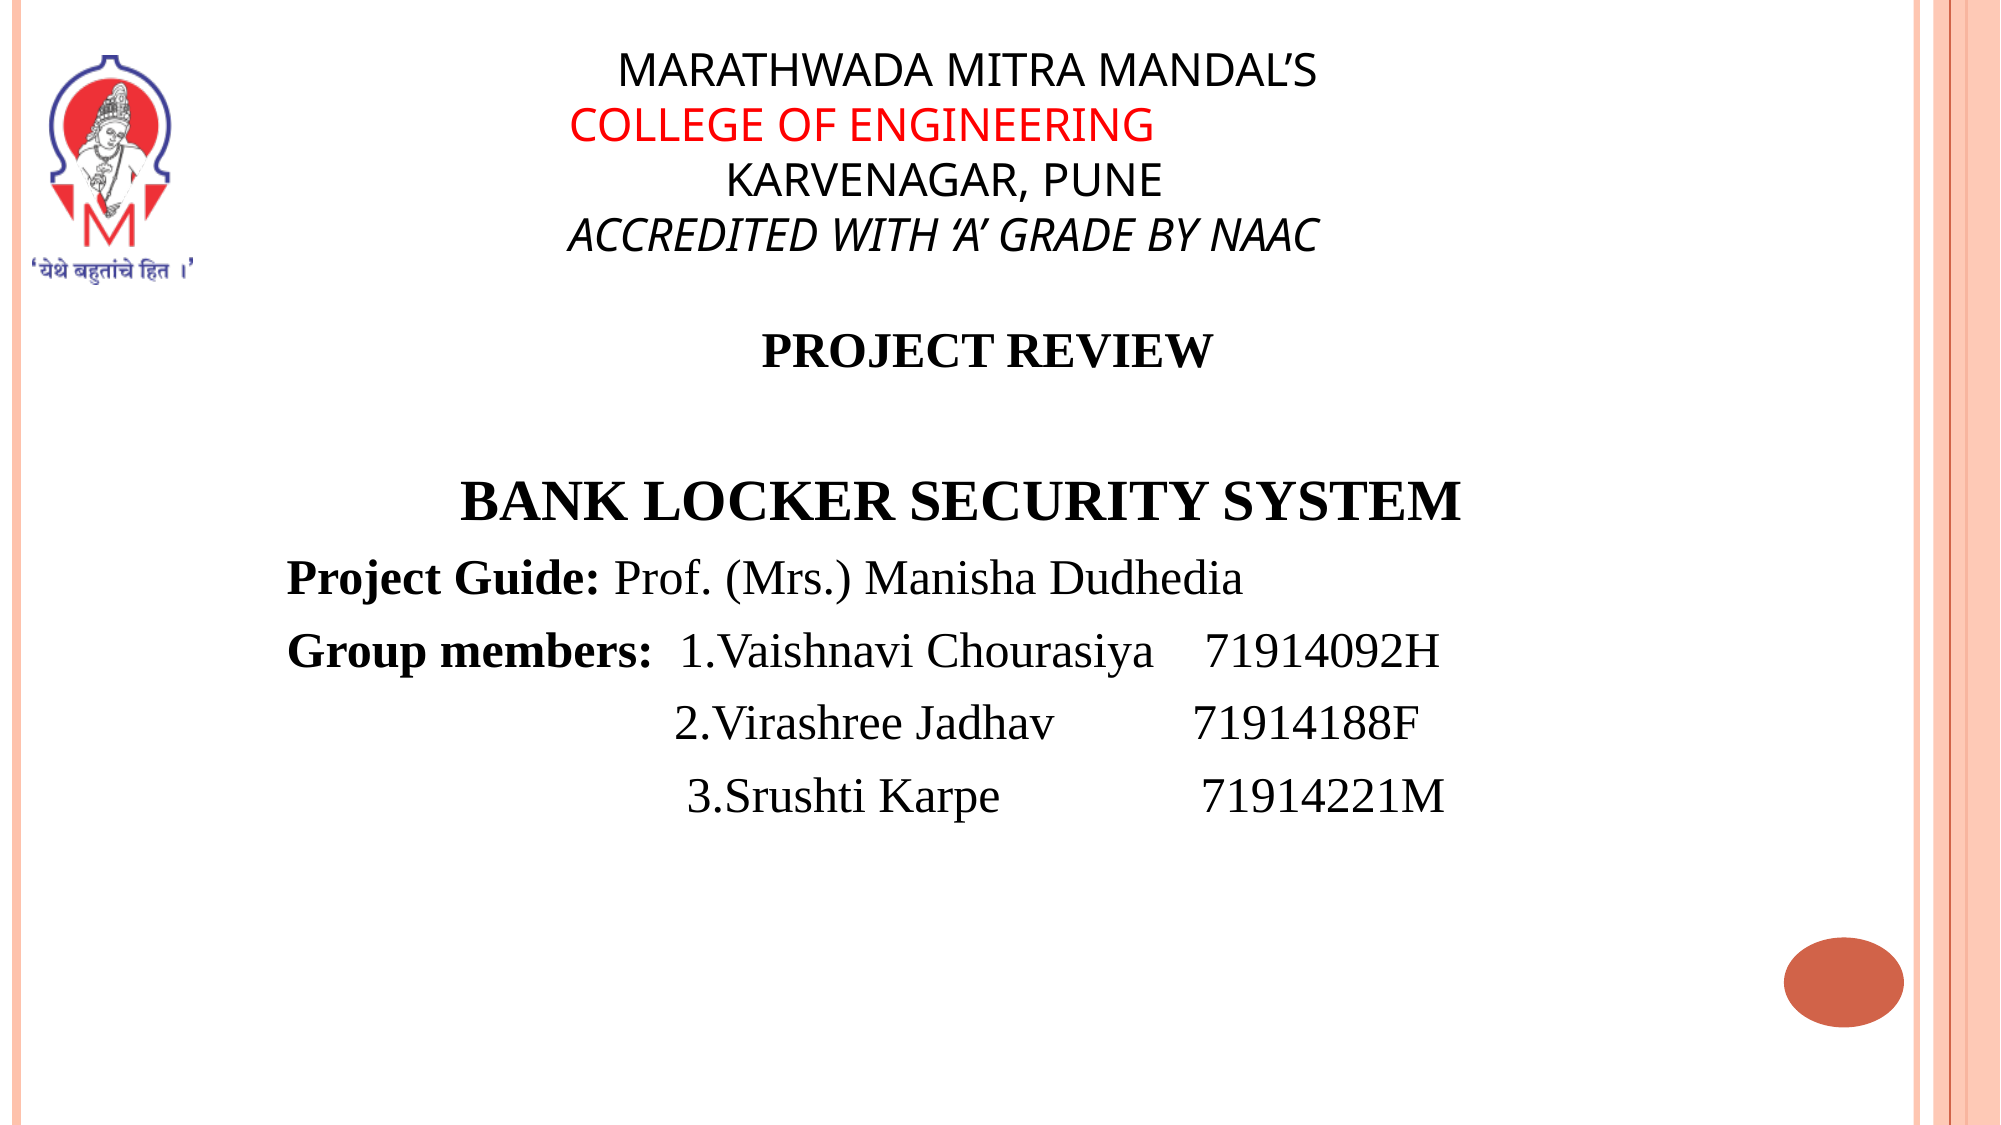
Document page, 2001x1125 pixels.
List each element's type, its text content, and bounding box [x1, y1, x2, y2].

list PROJECT REVIEW BANK LOCKER SECURITY SYSTEM Project Guide: Prof. (Mrs.) Manisha Dudhedia Group members: 1.Vaishnavi Chourasiya 71914092H 2.Virashree Jadhav 71914188F 3.Srushti Karpe 71914221M [247, 309, 1646, 933]
title MARATHWADA MITRA MANDAL’S COLLEGE OF ENGINEERING Karvenagar, Pune Accredited with ‘A’ Grade by NAAC [253, 93, 1690, 324]
picture [31, 55, 193, 286]
